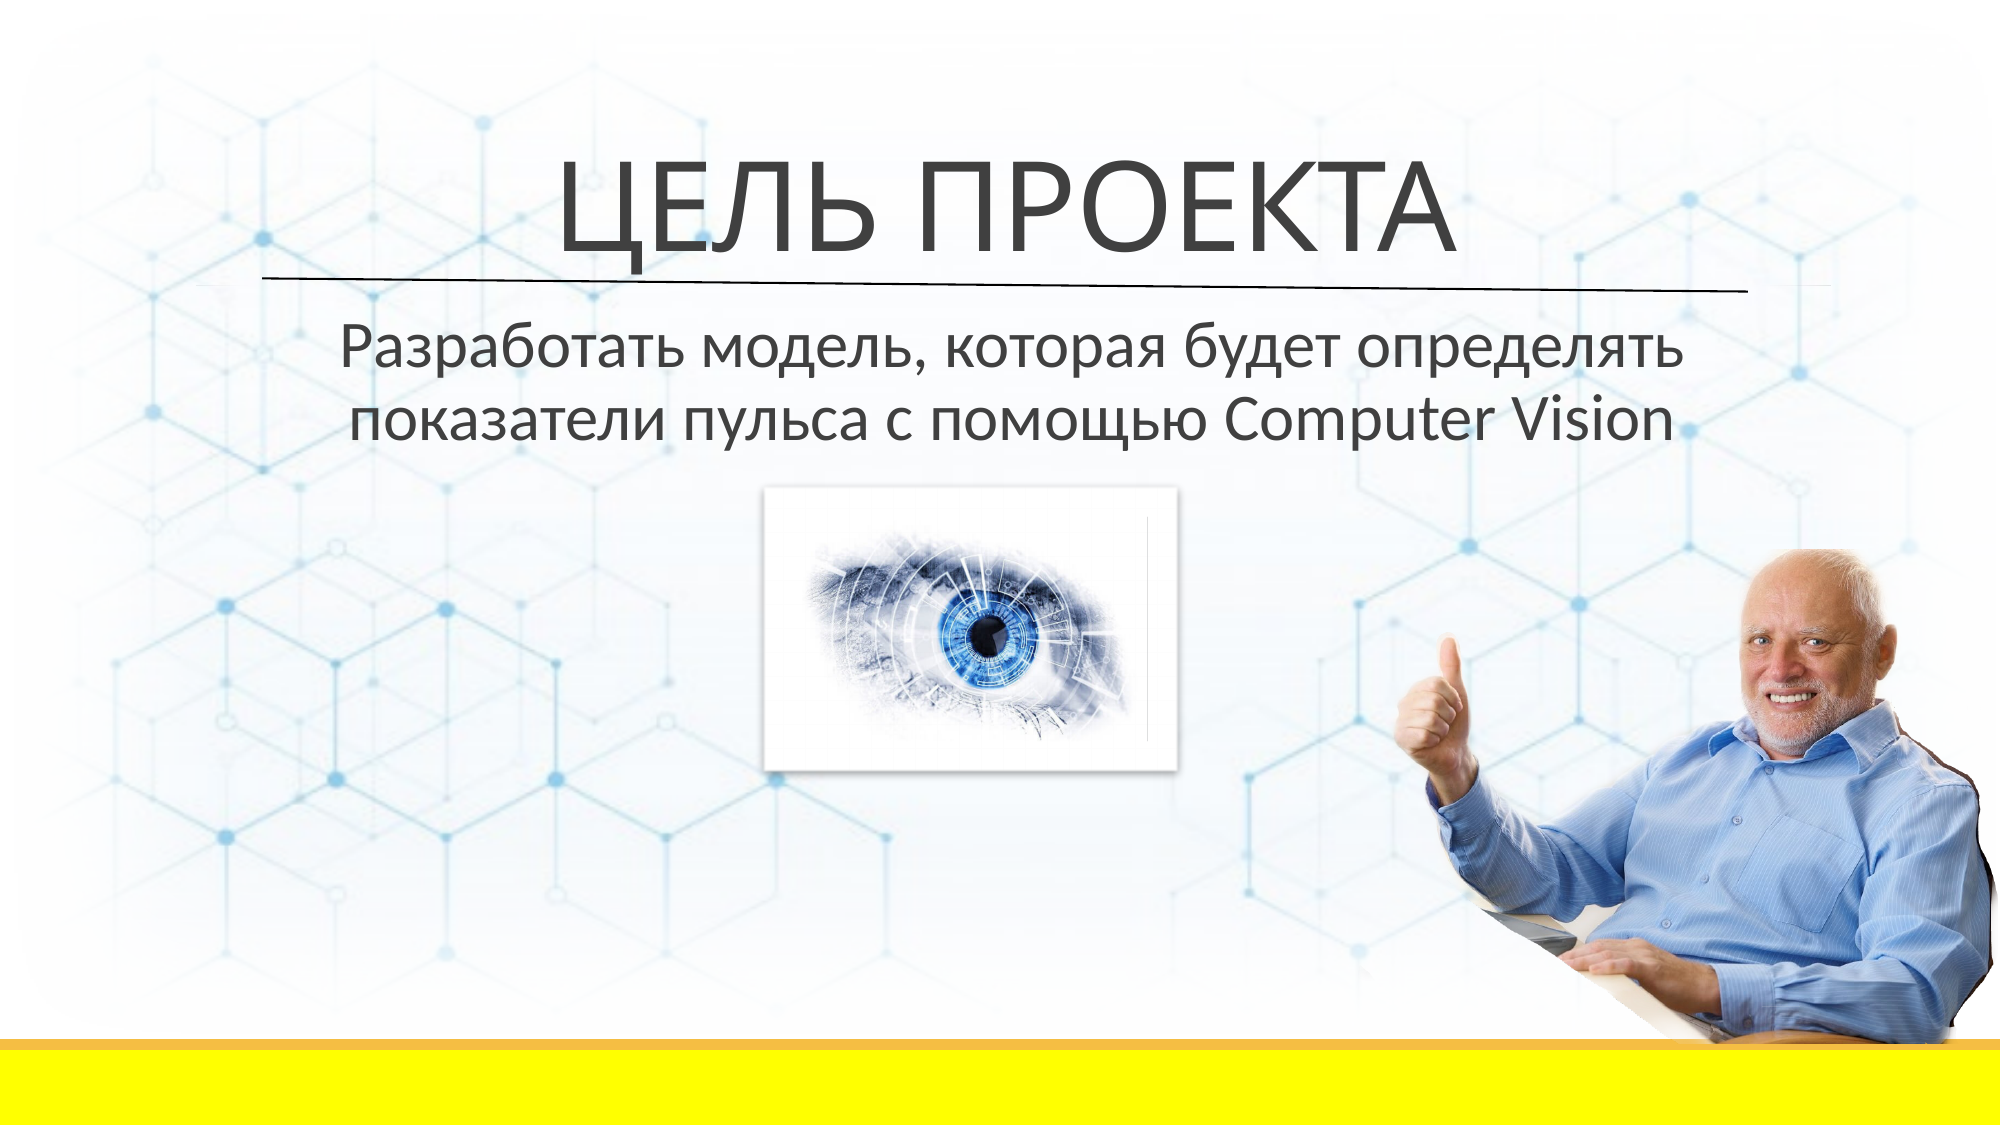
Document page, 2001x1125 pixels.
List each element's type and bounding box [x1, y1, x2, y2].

text_box [261, 277, 1749, 292]
picture [4, 5, 2000, 1044]
